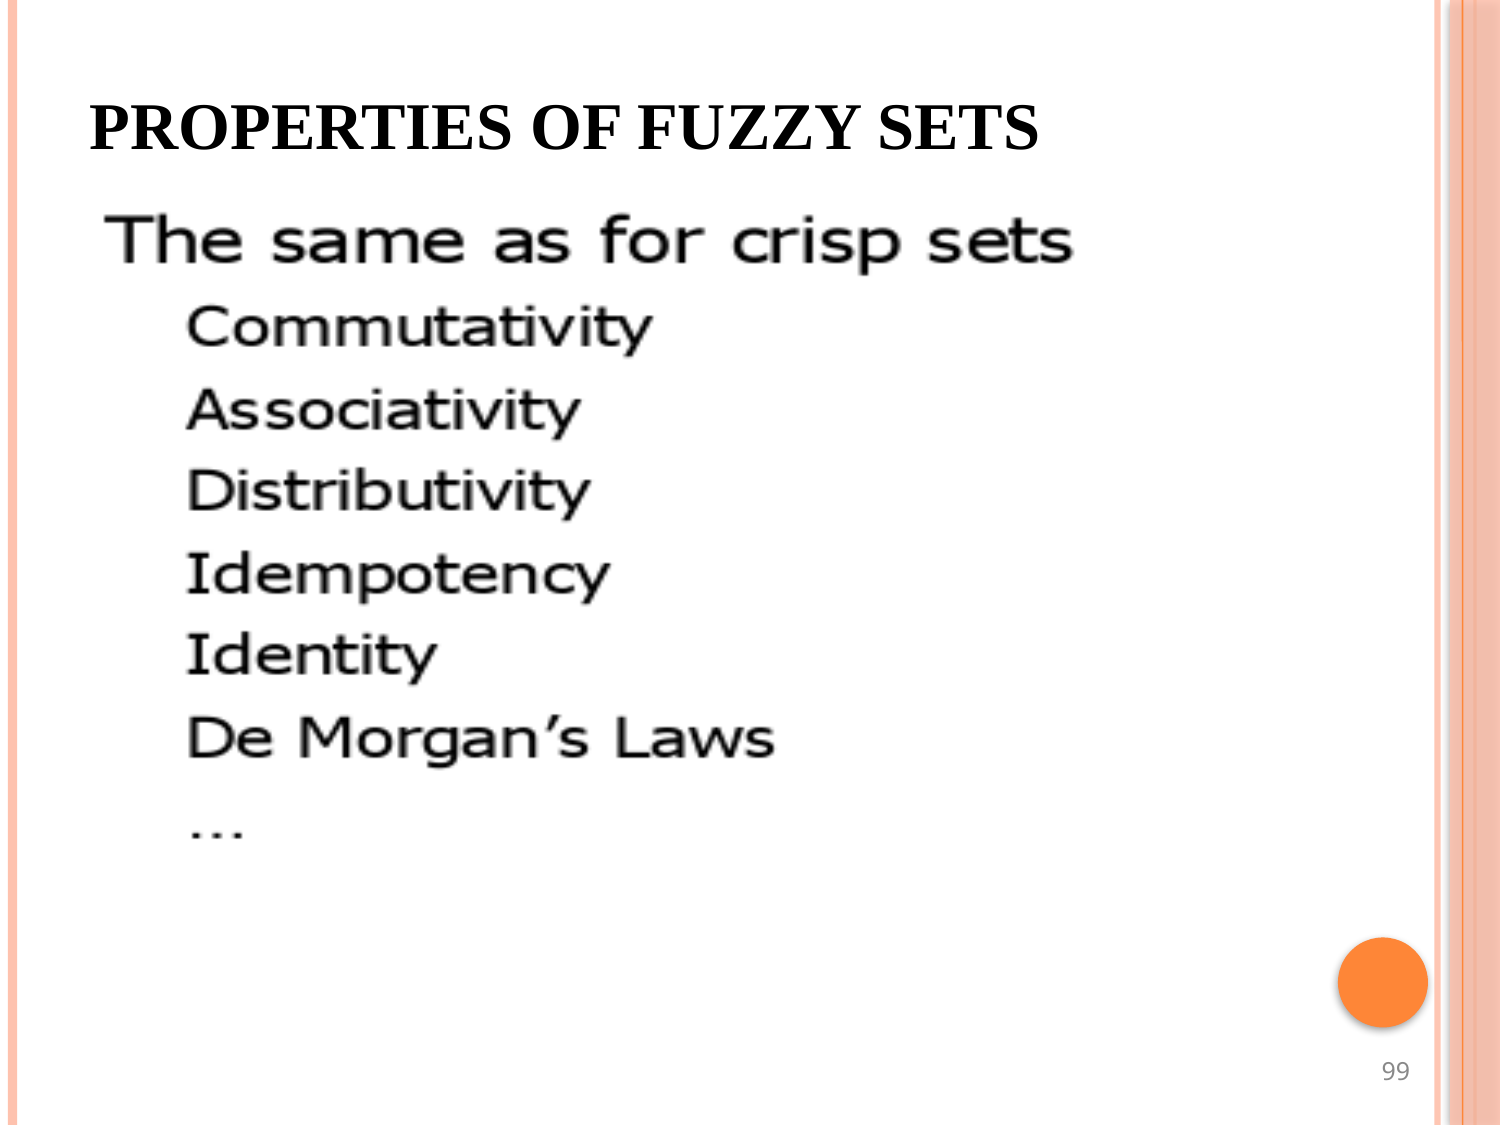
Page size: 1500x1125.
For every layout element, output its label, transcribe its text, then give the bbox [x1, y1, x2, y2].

picture [99, 193, 1238, 882]
text_box 99 [1074, 1042, 1425, 1103]
text_box PROPERTIES OF FUZZY SETS [74, 74, 1425, 171]
